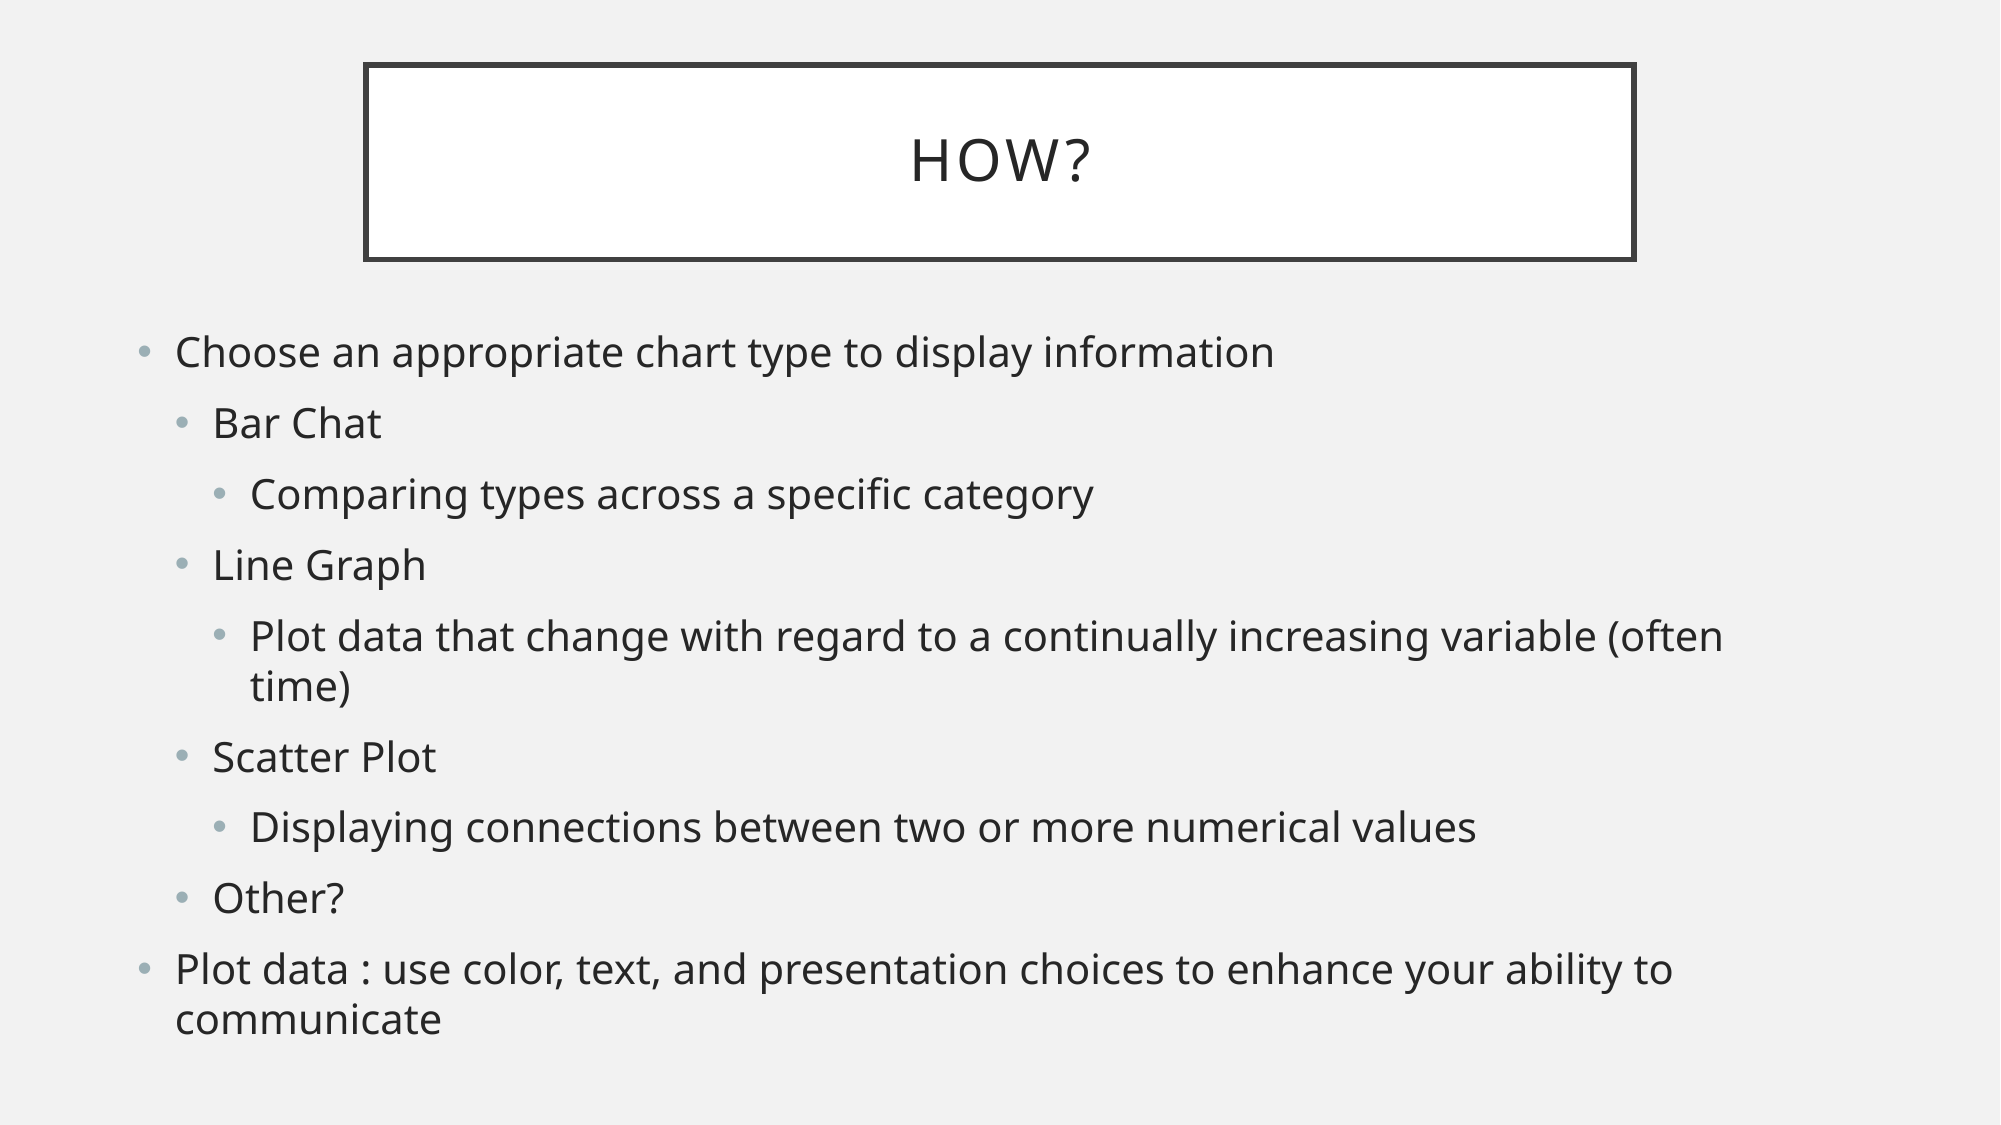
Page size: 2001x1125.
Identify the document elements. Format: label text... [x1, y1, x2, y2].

title How? [363, 62, 1637, 262]
list Choose an appropriate chart type to display information Bar Chat Comparing types across a specific category Line Graph Plot data that change with regard to a continually increasing variable (often time) Scatter Plot Displaying connections between two or more numerical values Other? Plot data : use color, text, and presentation choices to enhance your ability to communicate [122, 318, 1823, 1044]
